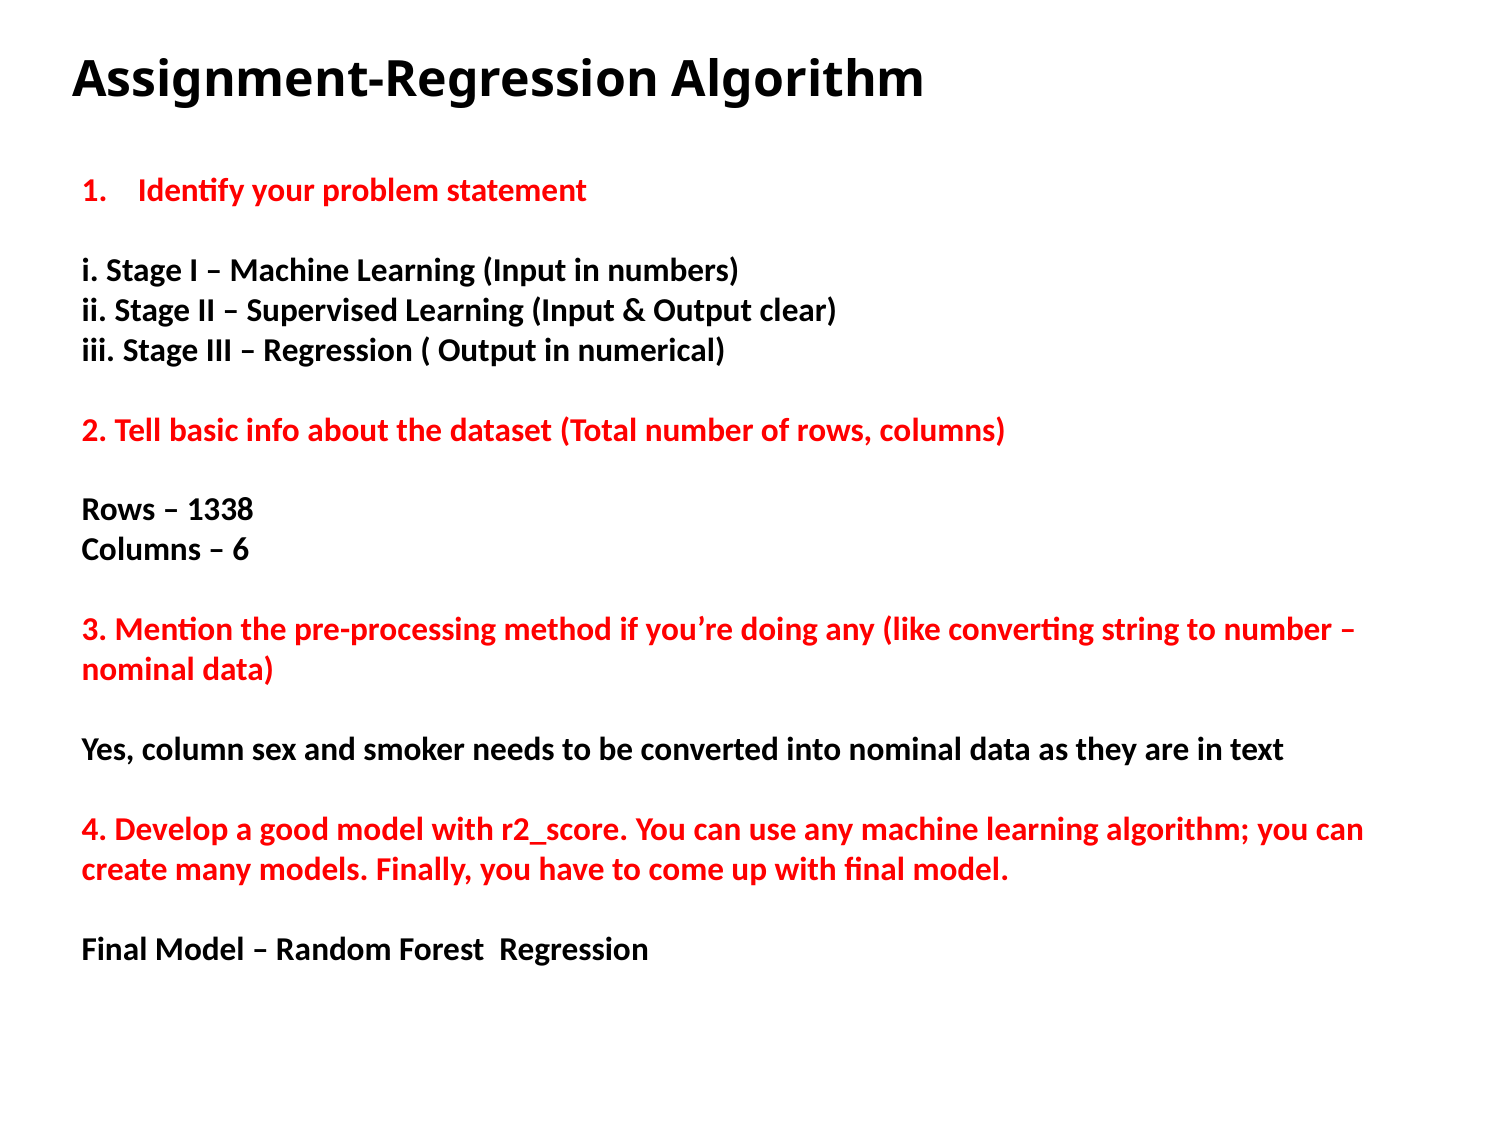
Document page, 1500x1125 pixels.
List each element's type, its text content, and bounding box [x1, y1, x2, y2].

text_box Assignment-Regression Algorithm [57, 39, 1416, 115]
text_box Identify your problem statement i. Stage I – Machine Learning (Input in numbers) ii. Stage II – Supervised Learning (Input & Output clear) iii. Stage III – Regression ( Output in numerical) 2. Tell basic info about the dataset (Total number of rows, columns) Rows – 1338 Columns – 6 3. Mention the pre-processing method if you’re doing any (like converting string to number – nominal data) Yes, column sex and smoker needs to be converted into nominal data as they are in text 4. Develop a good model with r2_score. You can use any machine learning algorithm; you can create many models. Finally, you have to come up with final model. Final Model – Random Forest Regression [66, 160, 1426, 1054]
